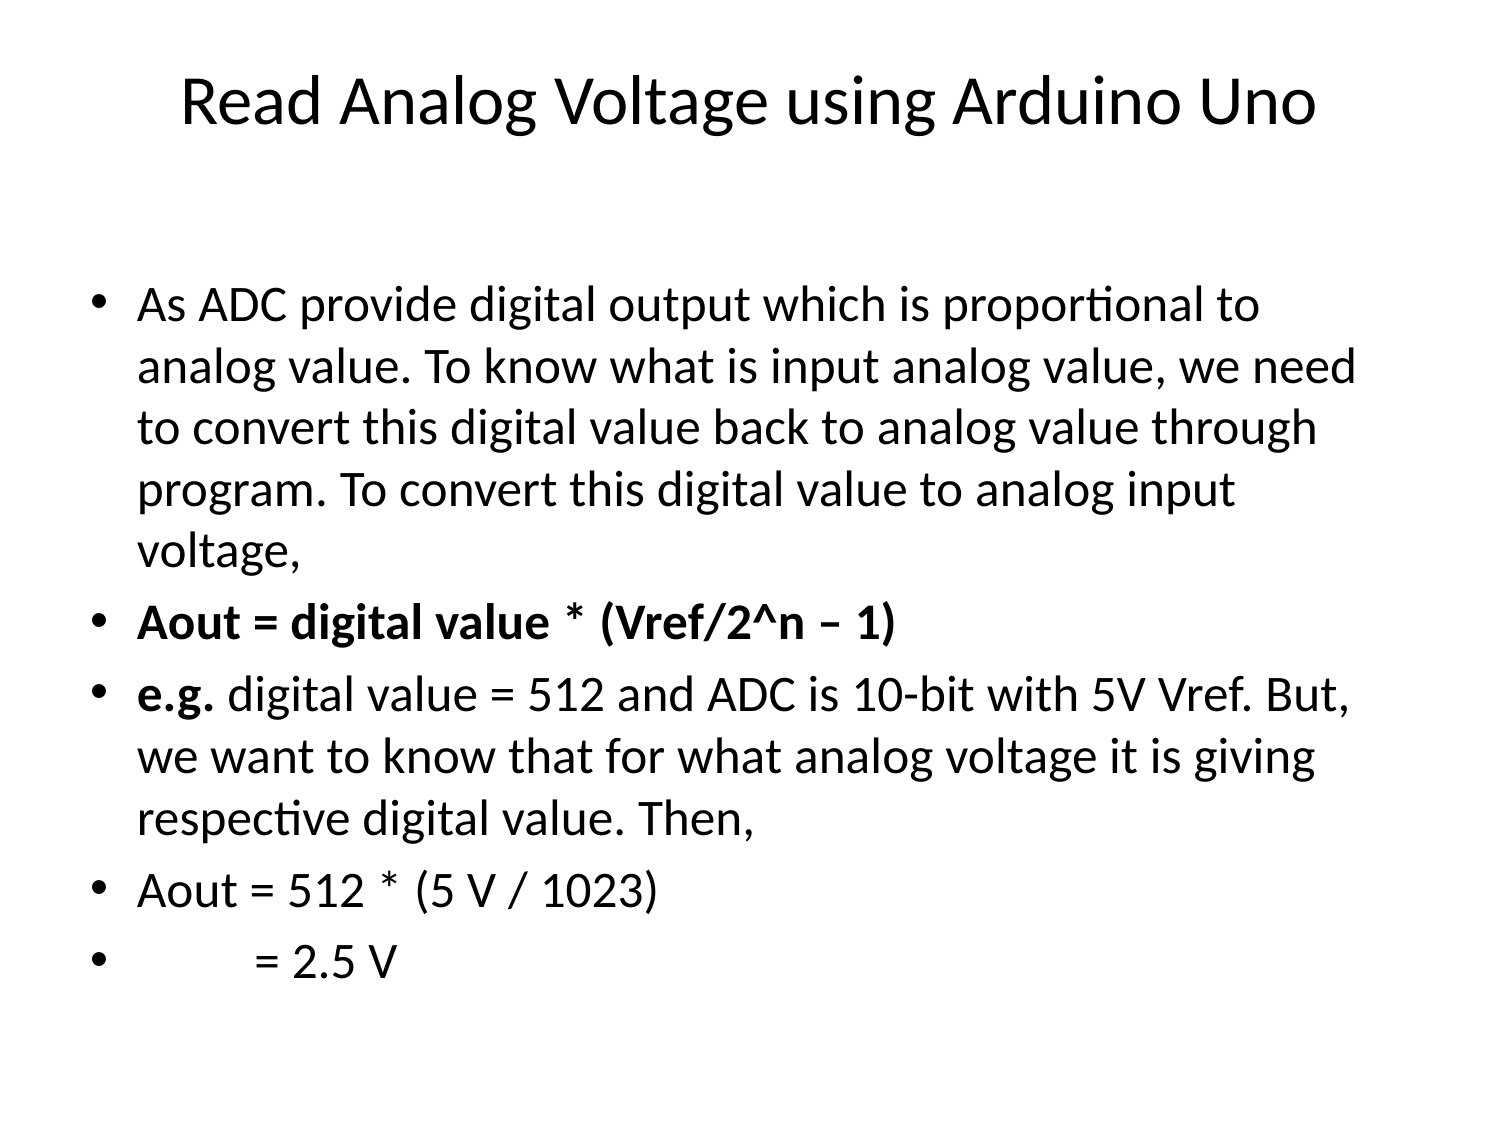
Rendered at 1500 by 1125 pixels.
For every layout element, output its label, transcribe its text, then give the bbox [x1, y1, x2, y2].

title Read Analog Voltage using Arduino Uno [75, 45, 1425, 233]
list As ADC provide digital output which is proportional to analog value. To know what is input analog value, we need to convert this digital value back to analog value through program. To convert this digital value to analog input voltage, Aout = digital value * (Vref/2^n – 1) e.g. digital value = 512 and ADC is 10-bit with 5V Vref. But, we want to know that for what analog voltage it is giving respective digital value. Then, Aout = 512 * (5 V / 1023) = 2.5 V [75, 262, 1425, 1005]
